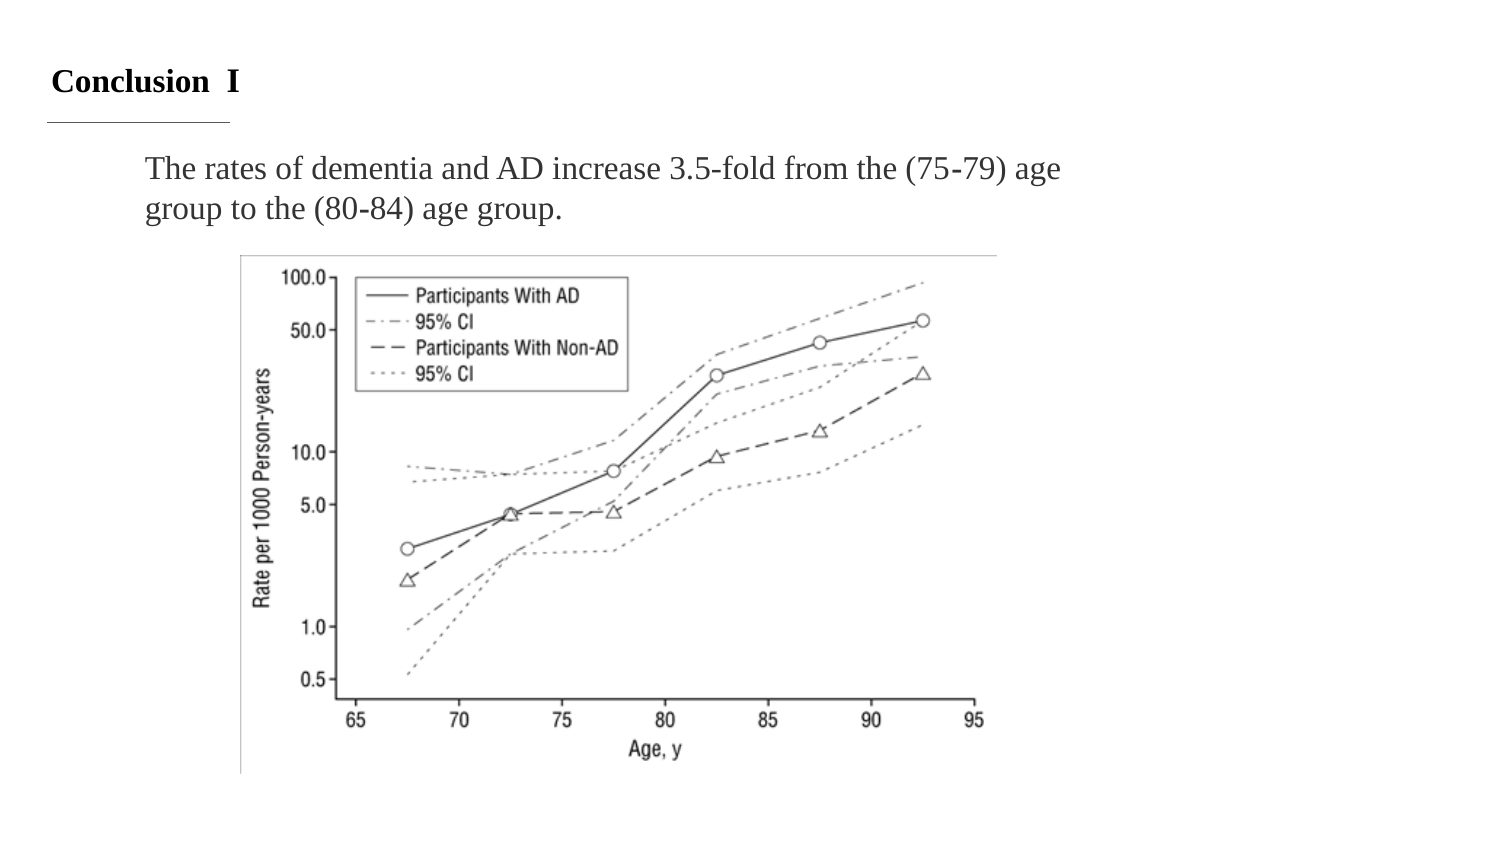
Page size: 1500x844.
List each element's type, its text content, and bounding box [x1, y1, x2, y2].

picture [240, 255, 997, 774]
text_box The rates of dementia and AD increase 3.5-fold from the (75-79) age group to the (80-84) age group. [129, 131, 1141, 272]
text_box Conclusion I [35, 42, 320, 114]
